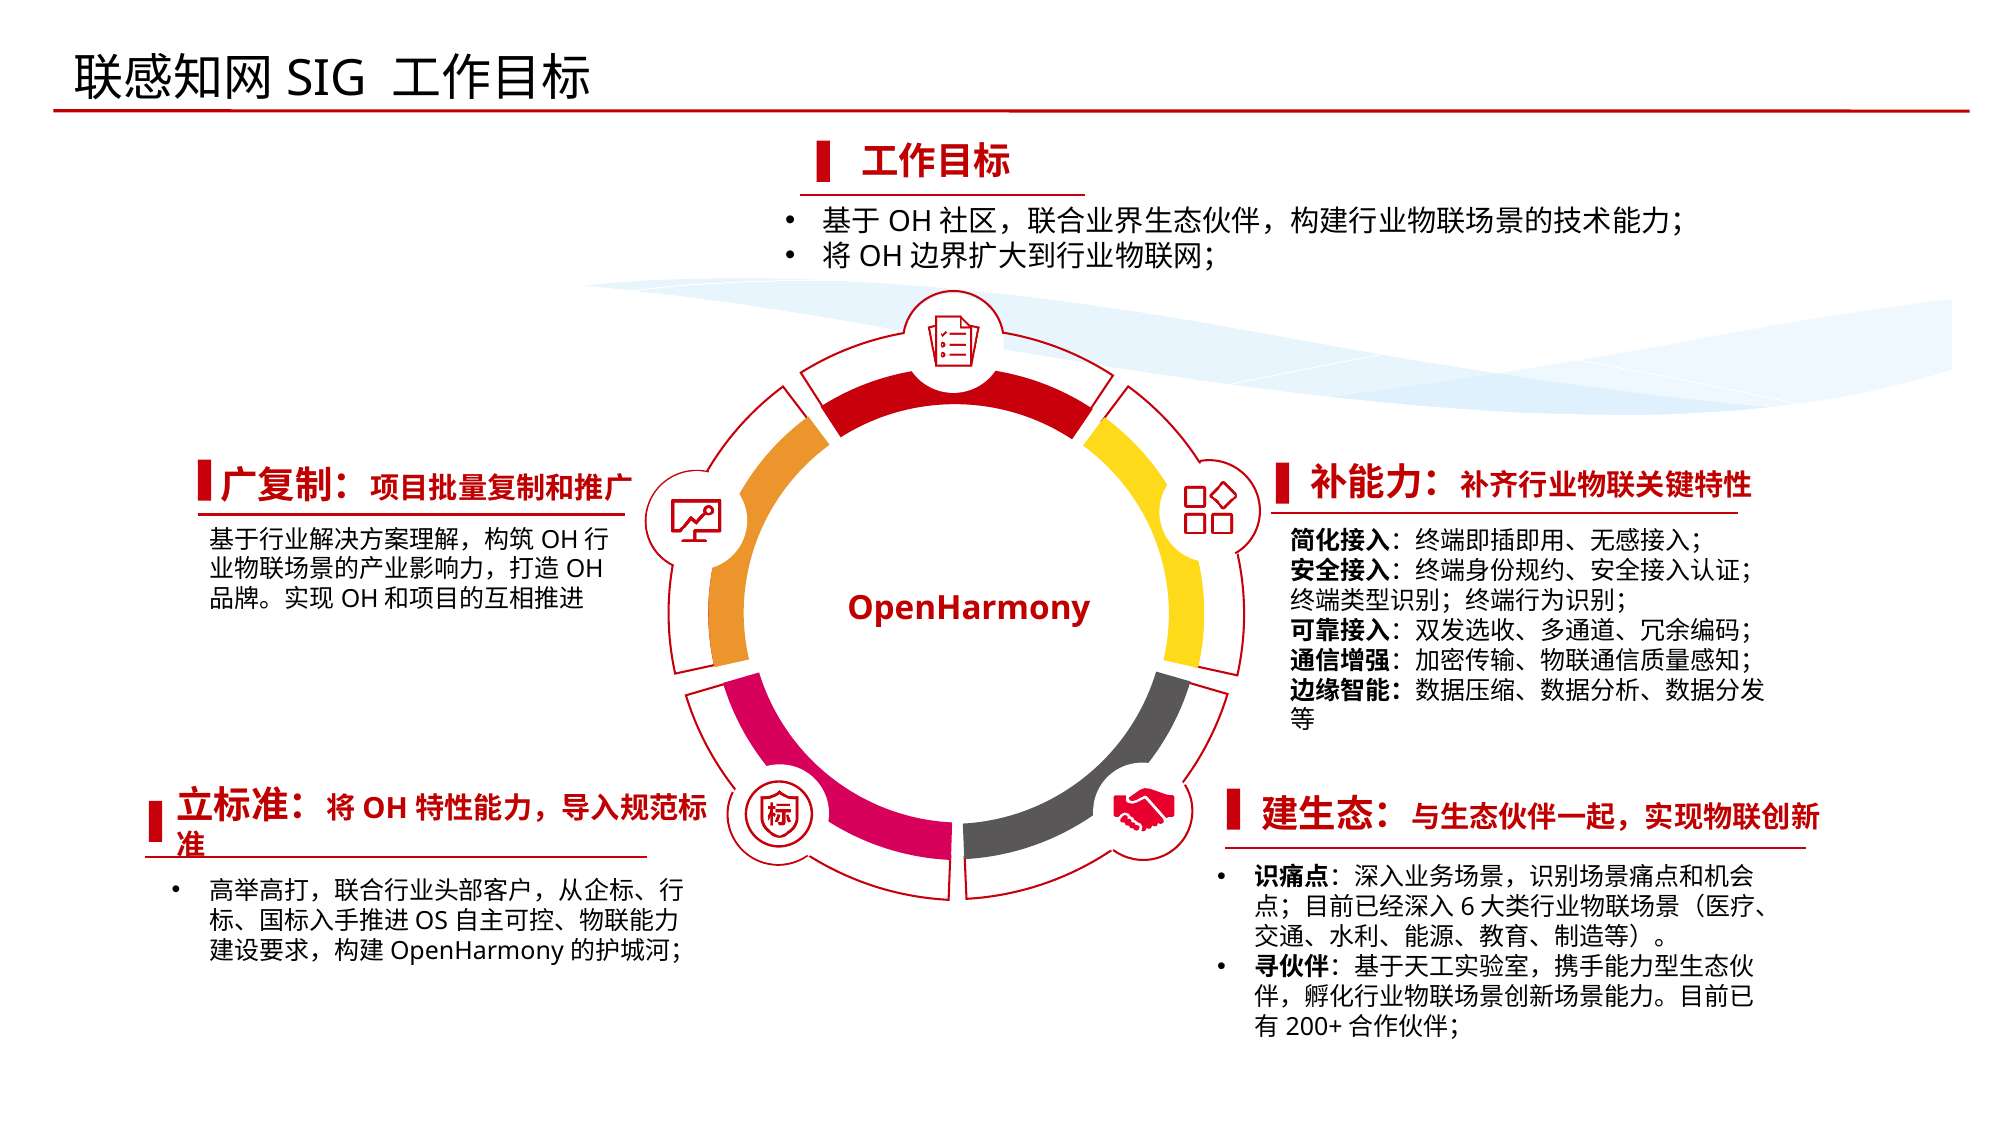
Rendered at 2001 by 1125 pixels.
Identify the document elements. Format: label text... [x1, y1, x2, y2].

text_box 立标准：将OH特性能力，导入规范标准 [172, 786, 666, 856]
text_box 高举高打，联合行业头部客户，从企标、行标、国标入手推进OS自主可控、物联能力建设要求，构建OpenHarmony的护城河； [156, 866, 717, 1054]
text_box [904, 291, 1002, 328]
picture [922, 312, 981, 369]
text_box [646, 470, 748, 571]
picture [1183, 481, 1237, 534]
text_box 广复制：项目批量复制和推广 [216, 449, 638, 518]
text_box 简化接入：终端即插即用、无感接入； 安全接入：终端身份规约、安全接入认证；终端类型识别；终端行为识别； 可靠接入：双发选收、多通道、冗余编码； 通信增强：加密传输、物联通信质量感知； 边缘智能：数据压缩、数据分析、数据分发等 [1275, 517, 1789, 644]
text_box 基于OH社区，联合业界生态伙伴，构建行业物联场景的技术能力； 将OH边界扩大到行业物联网； [770, 194, 1867, 276]
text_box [706, 367, 1207, 860]
text_box 识痛点：深入业务场景，识别场景痛点和机会点；目前已经深入6大类行业物联场景（医疗、交通、水利、能源、教育、制造等）。 寻伙伴：基于天工实验室，携手能力型生态伙伴，孵化行业物联场景创新场景能力。目前已有200+合作伙伴； [1202, 853, 1789, 1062]
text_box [666, 328, 1247, 899]
text_box 基于行业解决方案理解，构筑OH行业物联场景的产业影响力，打造OH品牌。实现OH和项目的互相推进 [195, 515, 636, 619]
text_box 建生态：与生态伙伴一起，实现物联创新 [1257, 778, 1882, 847]
text_box [816, 140, 830, 182]
text_box 补能力：补齐行业物联关键特性 [1306, 446, 1847, 514]
text_box 联感知网SIG 工作目标 [59, 37, 762, 113]
text_box [1275, 462, 1290, 504]
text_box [728, 764, 830, 864]
text_box [197, 459, 212, 501]
text_box [148, 800, 163, 842]
text_box [1247, 477, 1260, 544]
text_box 工作目标 [703, 125, 1169, 194]
